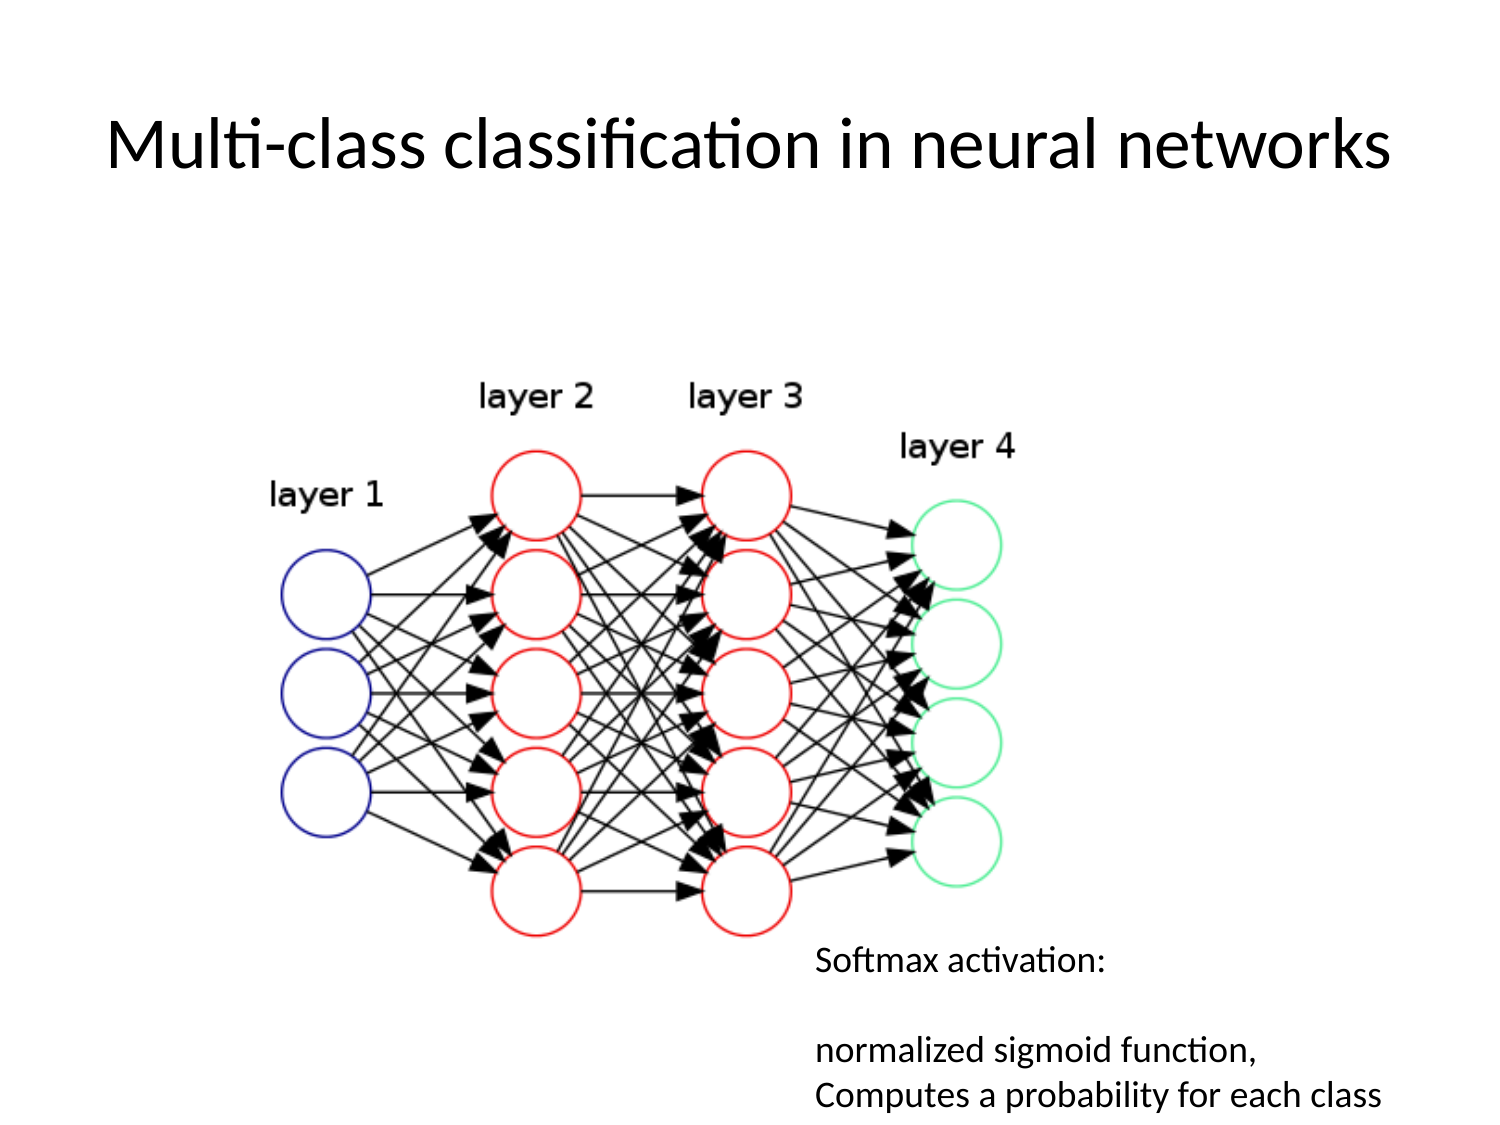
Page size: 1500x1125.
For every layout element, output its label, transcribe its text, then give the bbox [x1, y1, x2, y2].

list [218, 337, 1070, 985]
text_box Softmax activation: normalized sigmoid function, Computes a probability for each class [800, 928, 1398, 1123]
title Multi-class classification in neural networks [75, 45, 1425, 233]
